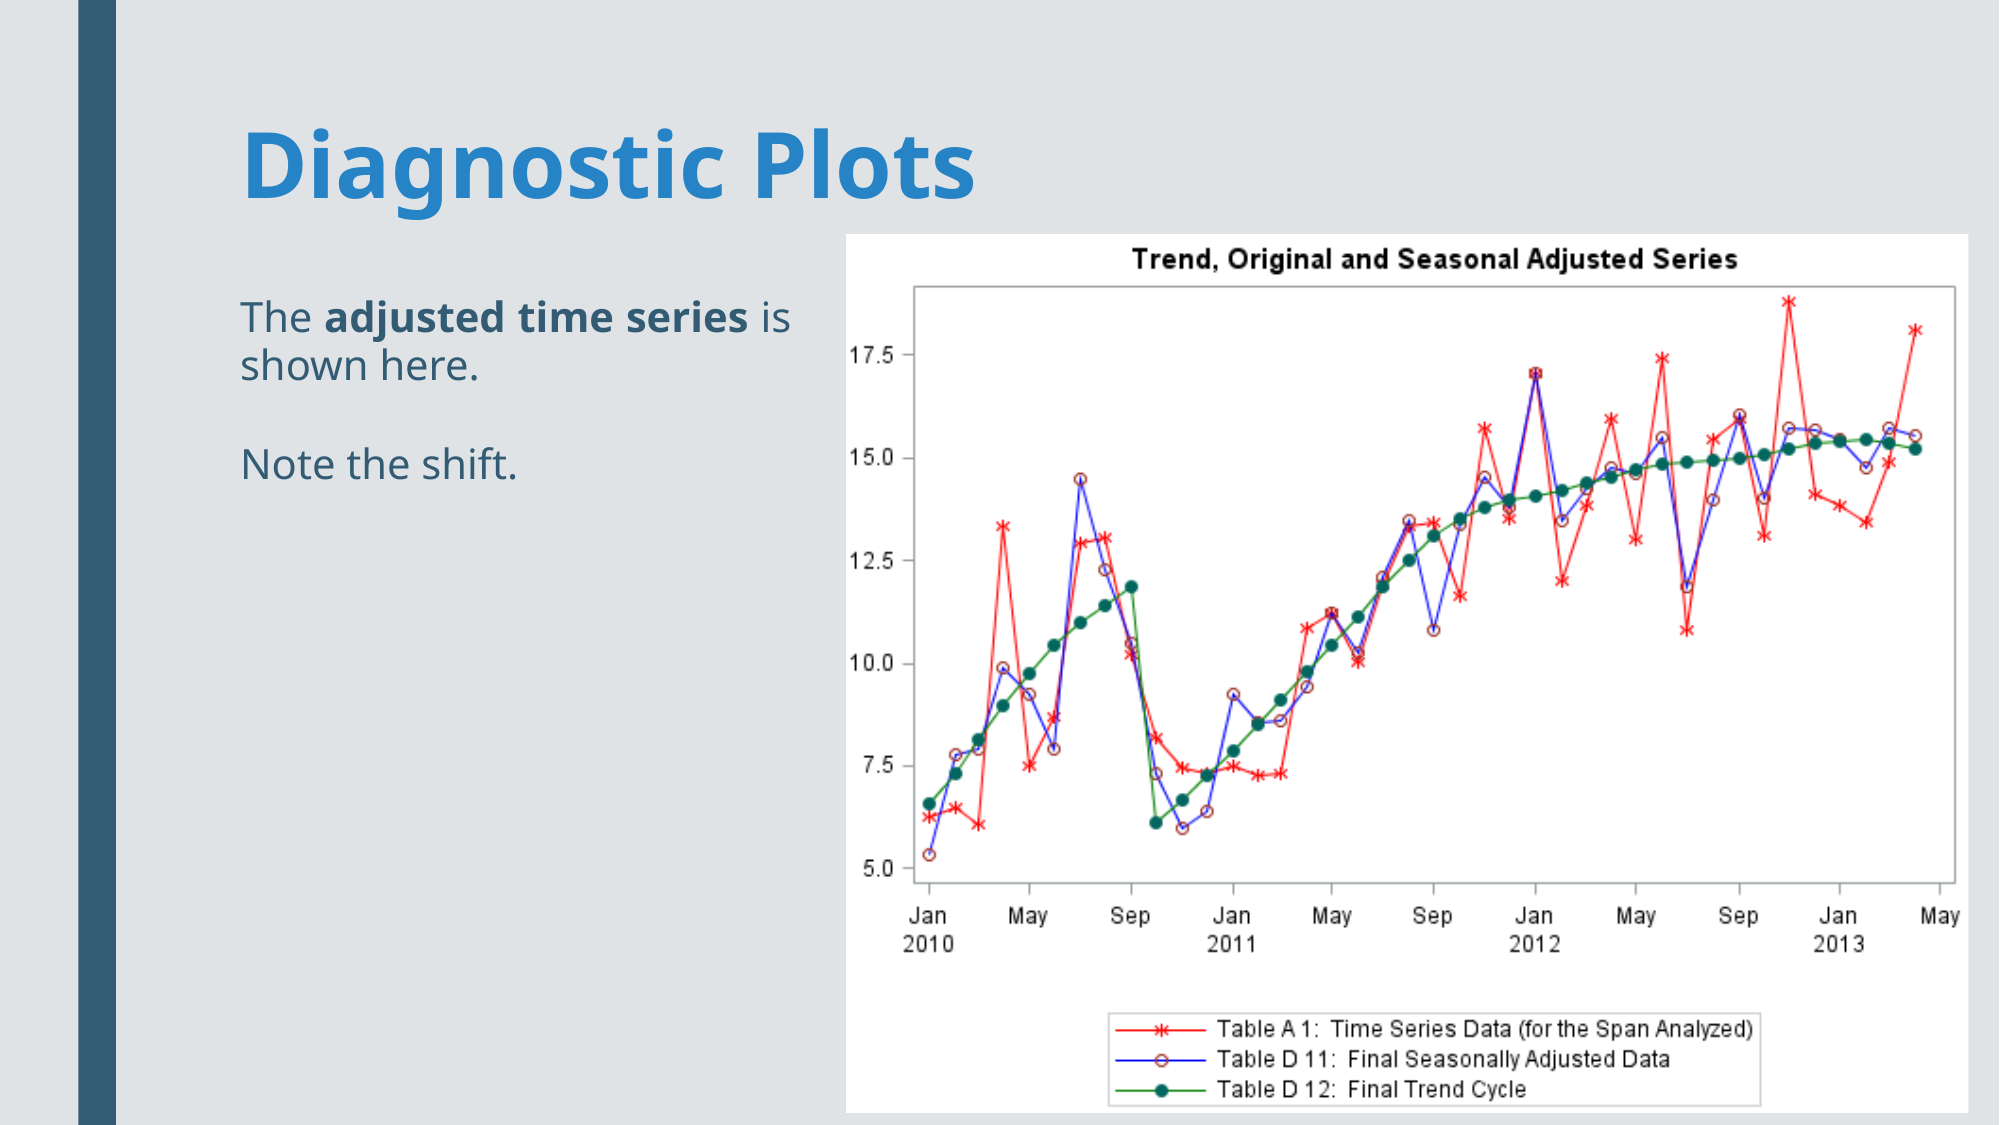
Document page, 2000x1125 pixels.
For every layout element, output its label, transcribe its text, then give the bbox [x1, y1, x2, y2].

picture [846, 234, 1969, 1113]
list The adjusted time series is shown here. Note the shift. [224, 287, 807, 1059]
title Diagnostic Plots [224, 112, 1800, 357]
